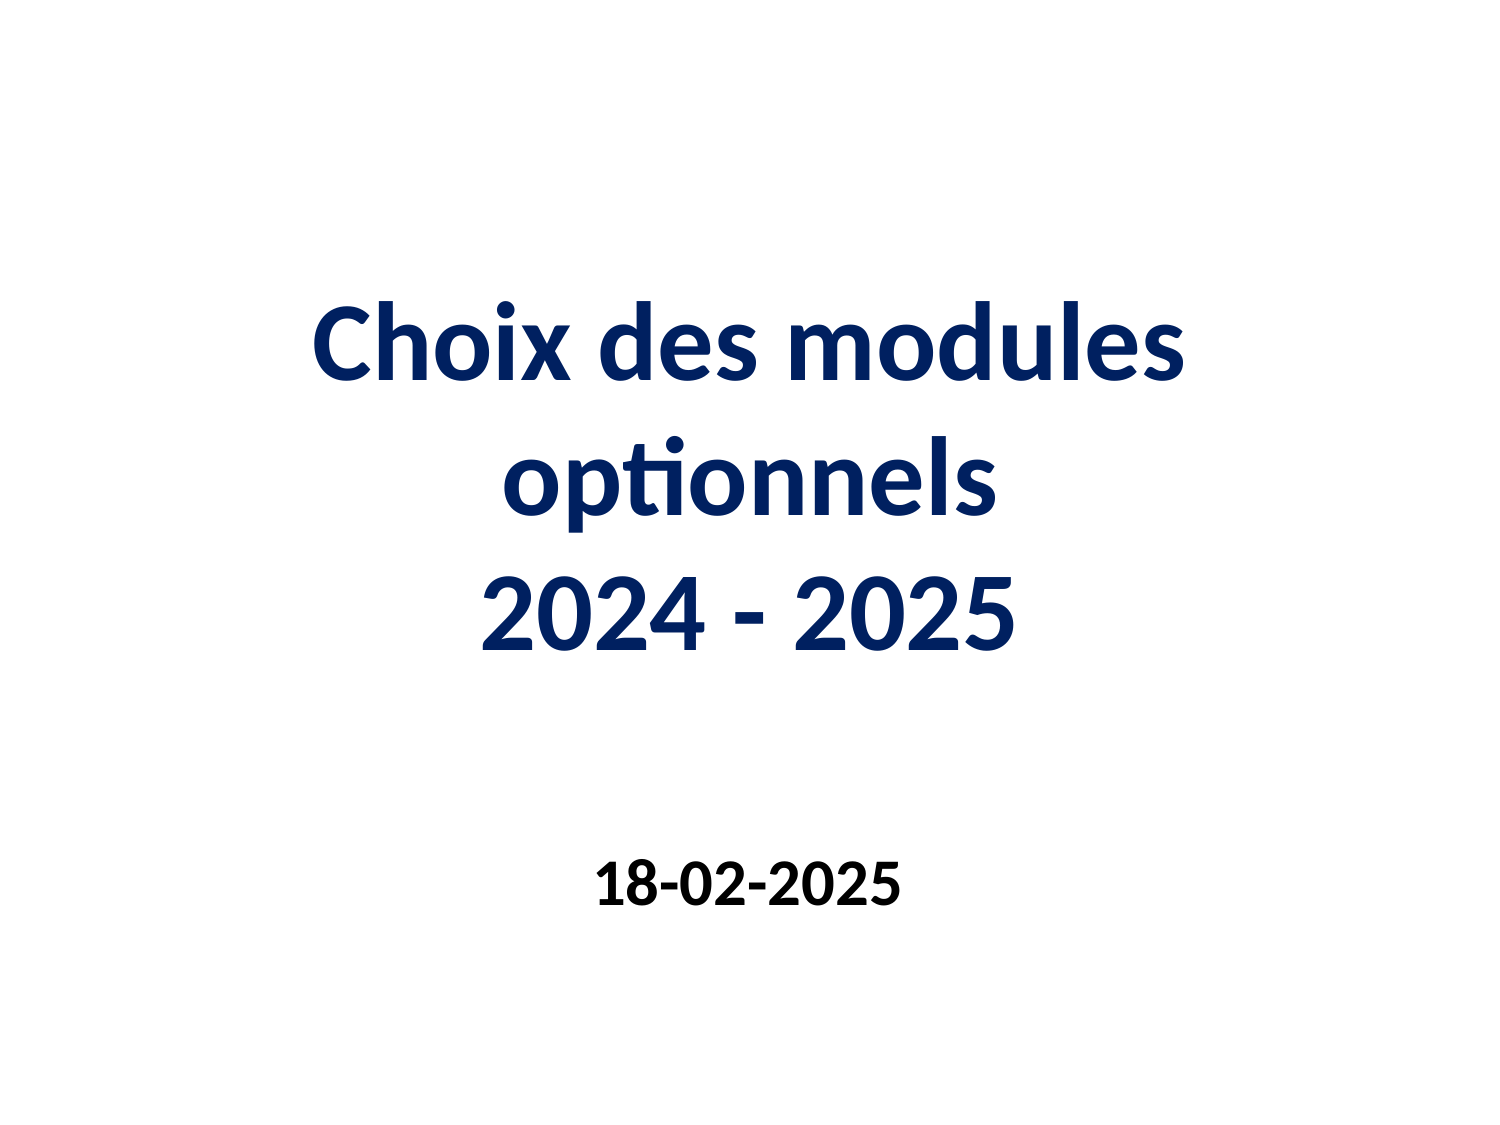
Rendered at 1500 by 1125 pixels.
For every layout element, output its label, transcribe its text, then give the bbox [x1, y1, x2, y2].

subtitle 18-02-2025 [222, 738, 1273, 1026]
title Choix des modules optionnels 2024 - 2025 [112, 349, 1388, 591]
